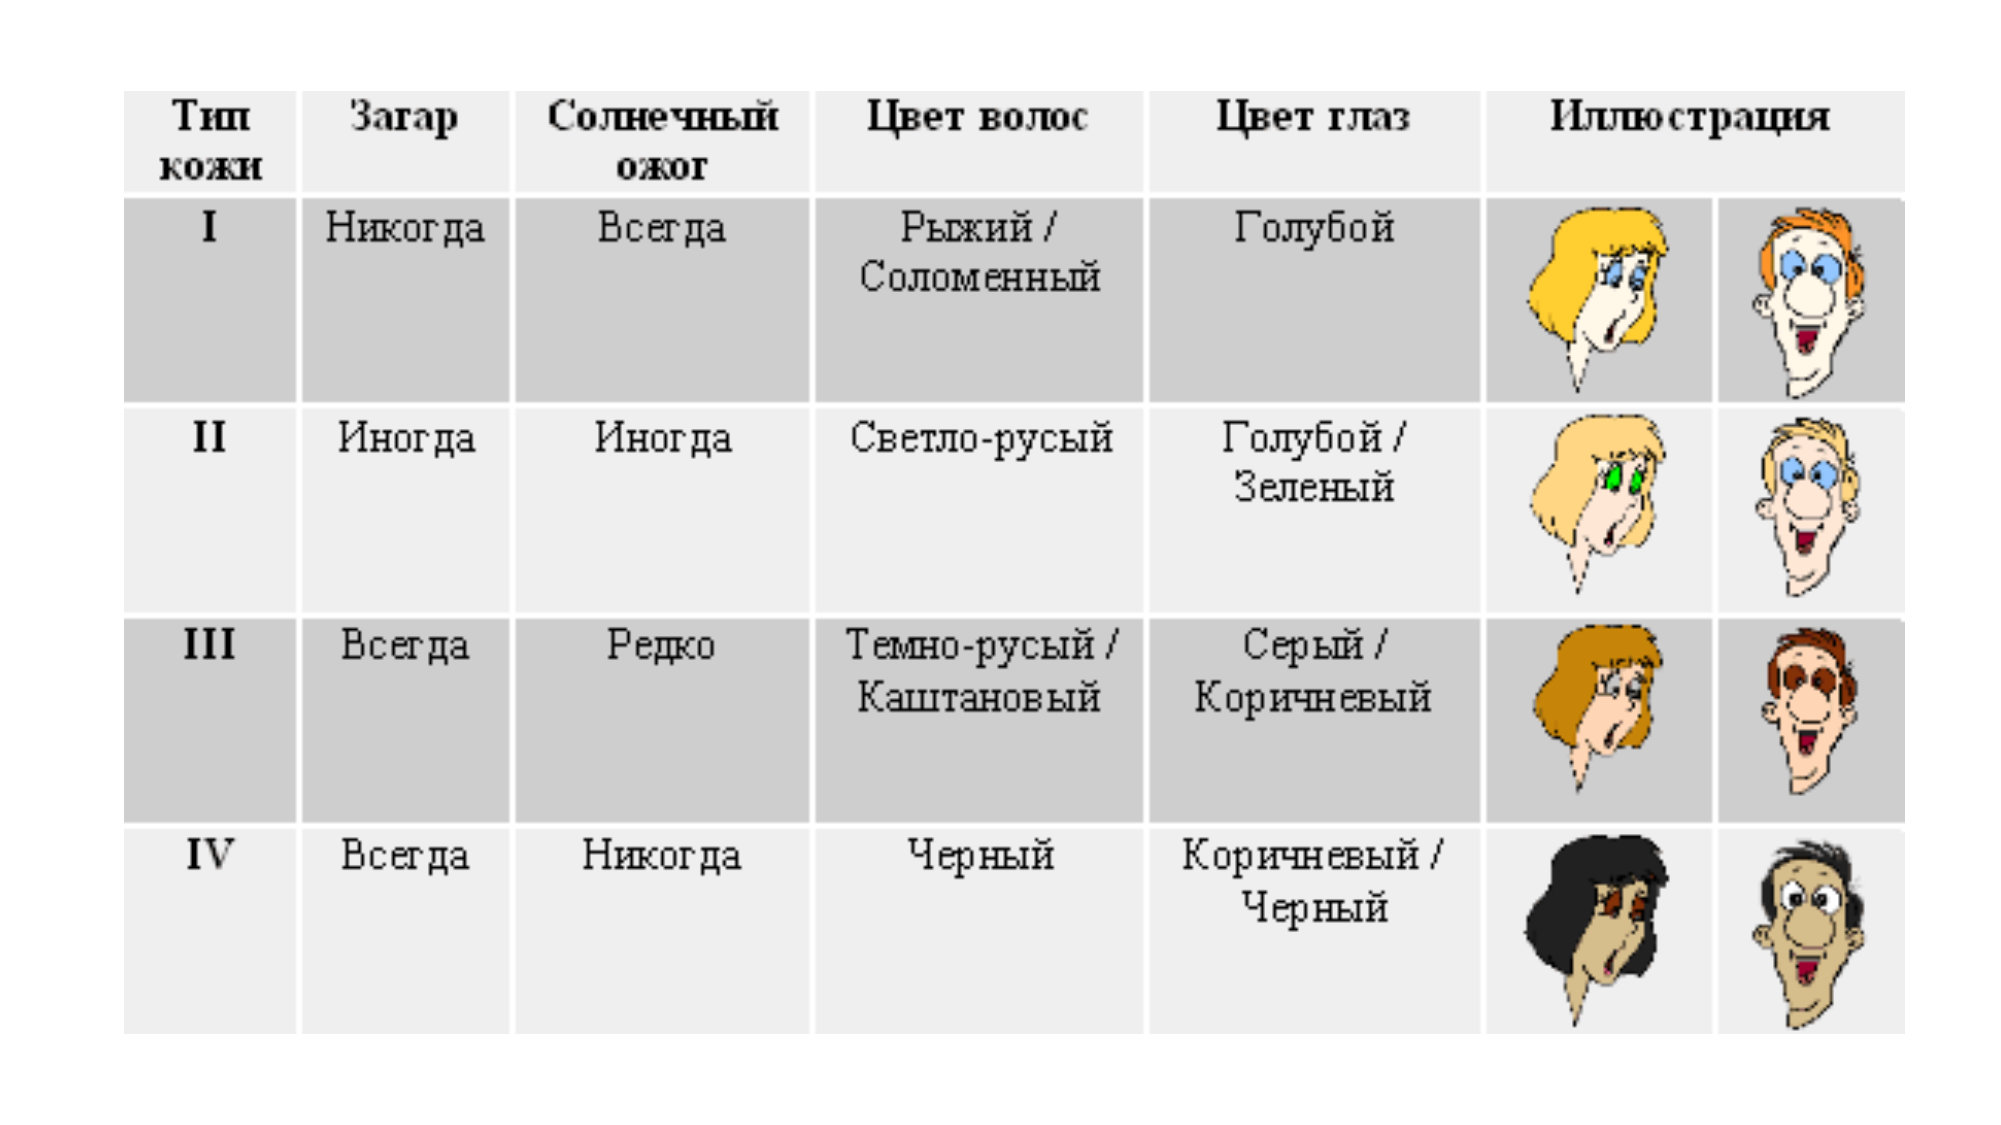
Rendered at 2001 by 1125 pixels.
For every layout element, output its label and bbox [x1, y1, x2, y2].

picture [124, 91, 1905, 1034]
